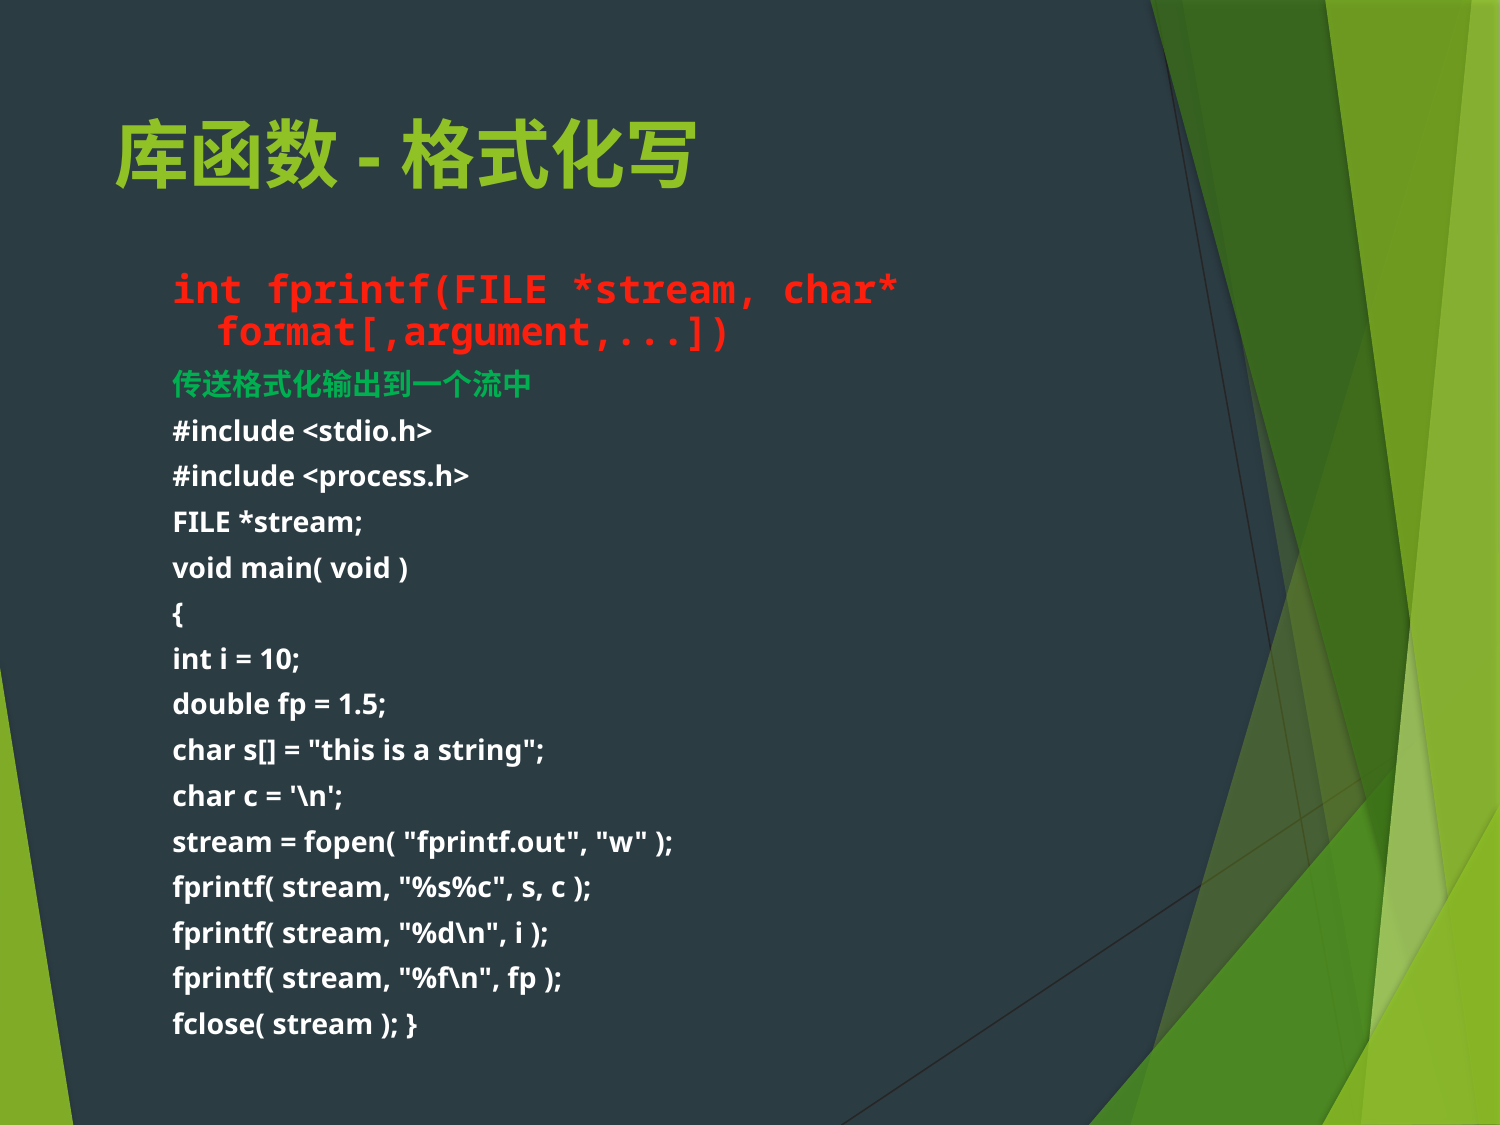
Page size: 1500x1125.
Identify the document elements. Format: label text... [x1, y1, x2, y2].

list int fprintf(FILE *stream, char* format[,argument,...]) 传送格式化输出到一个流中 #include <stdio.h> #include <process.h> FILE *stream; void main( void ) { int i = 10; double fp = 1.5; char s[] = "this is a string"; char c = '\n'; stream = fopen( "fprintf.out", "w" ); fprintf( stream, "%s%c", s, c ); fprintf( stream, "%d\n", i ); fprintf( stream, "%f\n", fp ); fclose( stream ); } [87, 262, 1313, 1050]
title 库函数-格式化写 [99, 99, 1142, 262]
